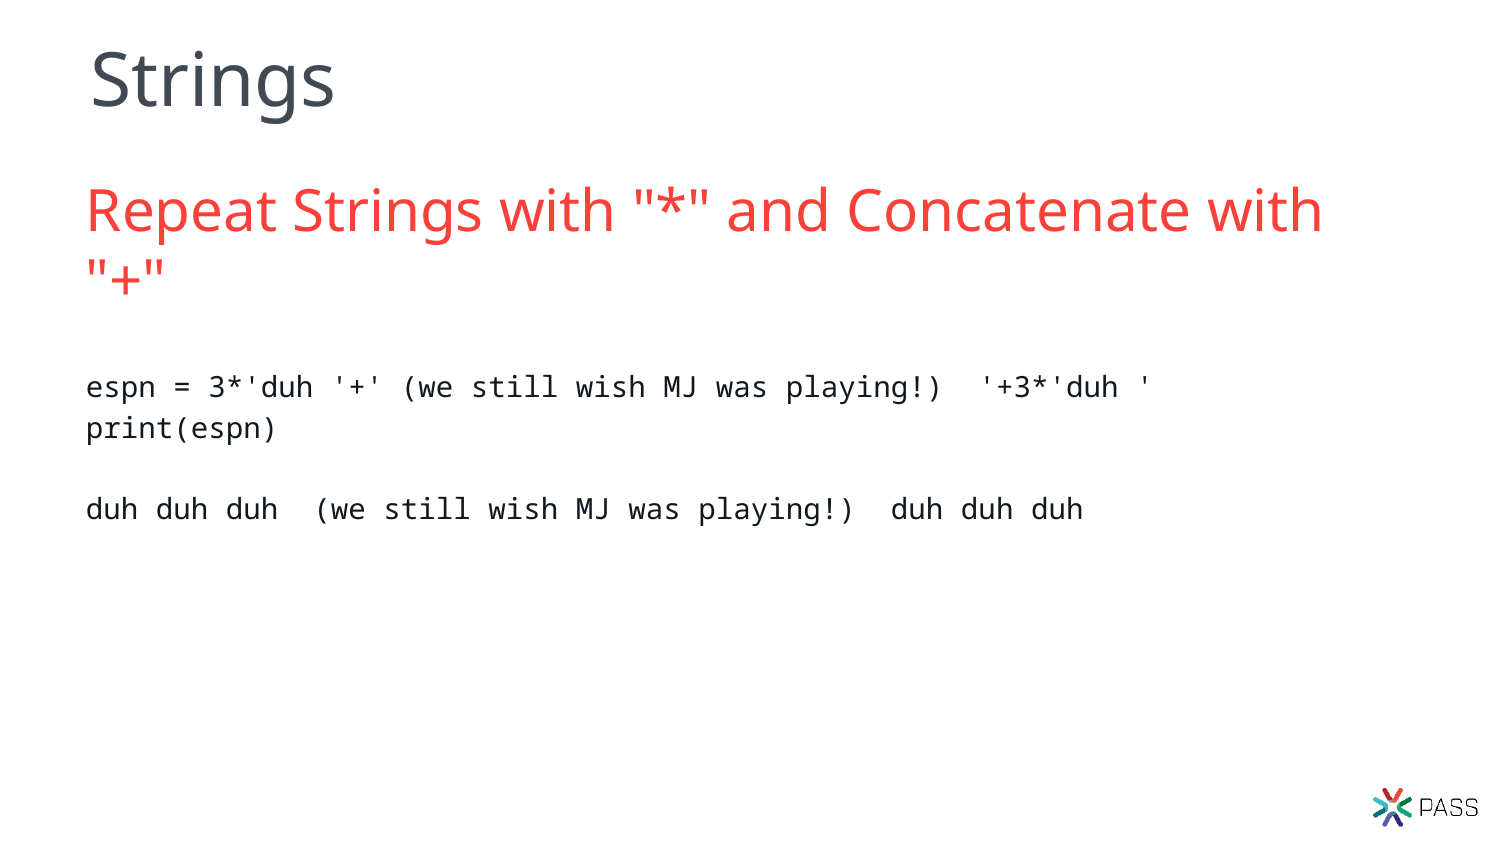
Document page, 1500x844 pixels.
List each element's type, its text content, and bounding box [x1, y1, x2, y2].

title Strings [75, 41, 1425, 142]
picture [1371, 785, 1479, 829]
list Repeat Strings with "*" and Concatenate with "+" [70, 246, 1426, 320]
list espn = 3*'duh '+' (we still wish MJ was playing!) '+3*'duh ' print(espn) duh duh duh (we still wish MJ was playing!) duh duh duh [70, 320, 1426, 738]
